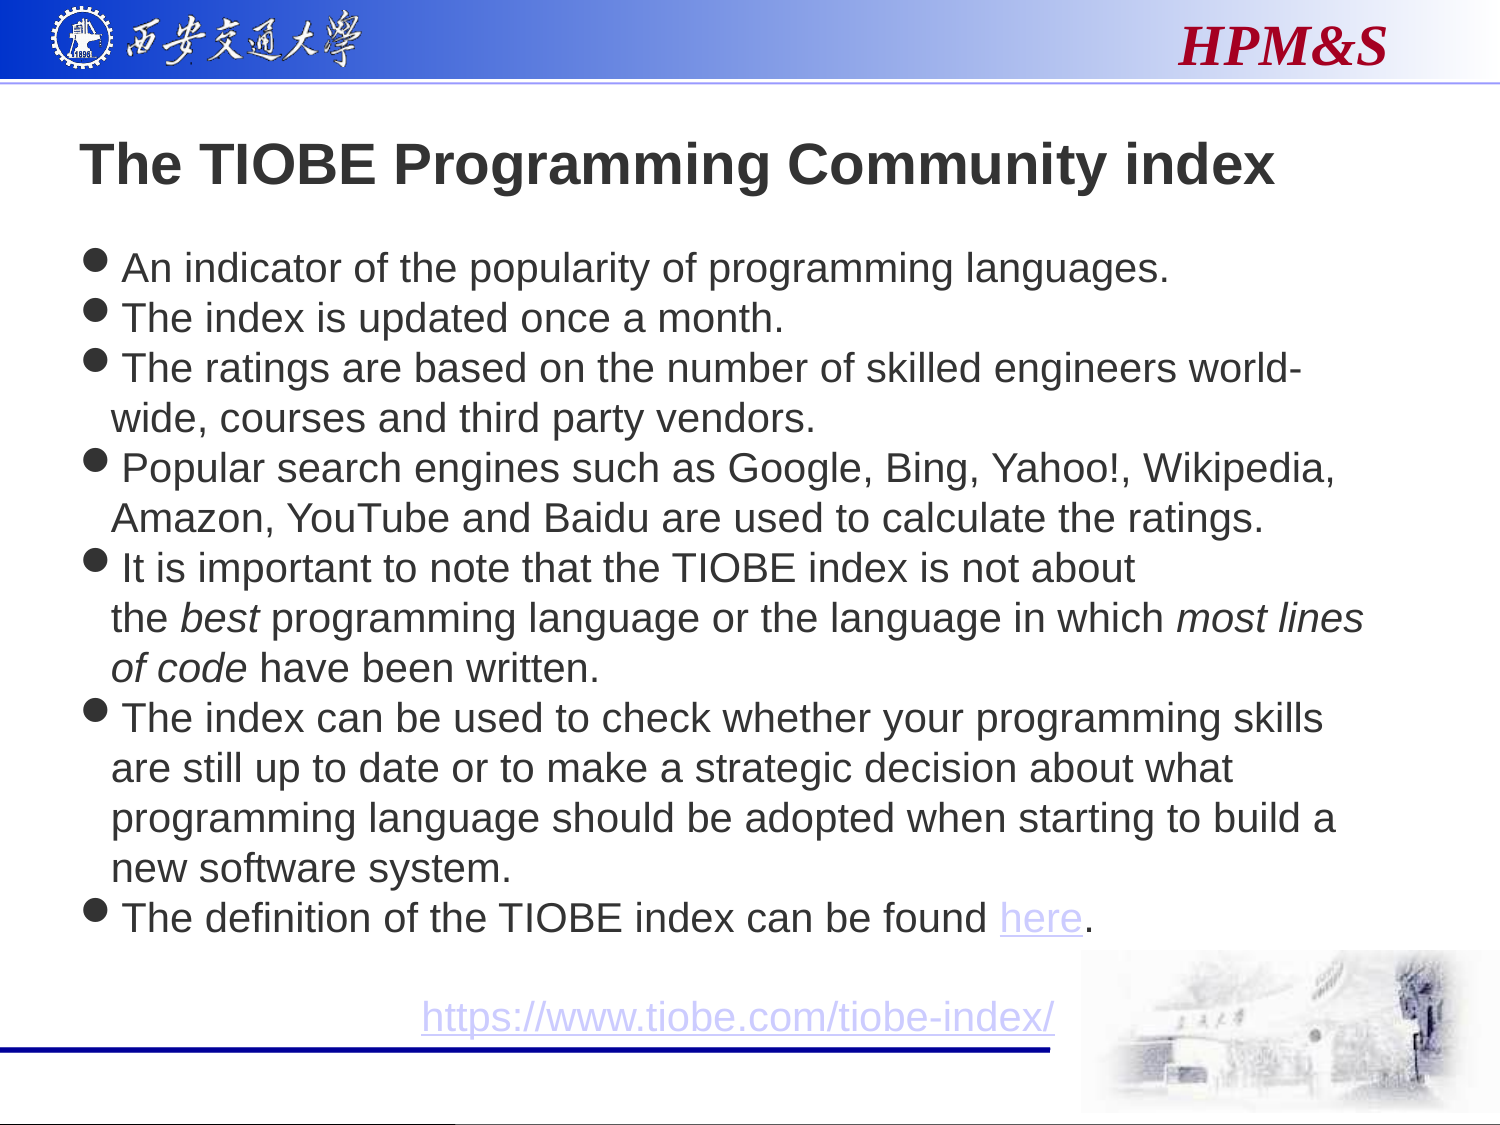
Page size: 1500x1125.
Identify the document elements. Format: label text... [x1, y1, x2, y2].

picture [1081, 950, 1500, 1113]
list An indicator of the popularity of programming languages. The index is updated once a month. The ratings are based on the number of skilled engineers world-wide, courses and third party vendors. Popular search engines such as Google, Bing, Yahoo!, Wikipedia, Amazon, YouTube and Baidu are used to calculate the ratings. It is important to note that the TIOBE index is not about the best programming language or the language in which most lines of code have been written. The index can be used to check whether your programming skills are still up to date or to make a strategic decision about what programming language should be adopted when starting to build a new software system. The definition of the TIOBE index can be found here. [64, 232, 1412, 1013]
picture [50, 5, 113, 69]
text_box https://www.tiobe.com/tiobe-index/ [406, 977, 1070, 1047]
title The TIOBE Programming Community index [64, 101, 1400, 221]
picture [125, 10, 363, 67]
